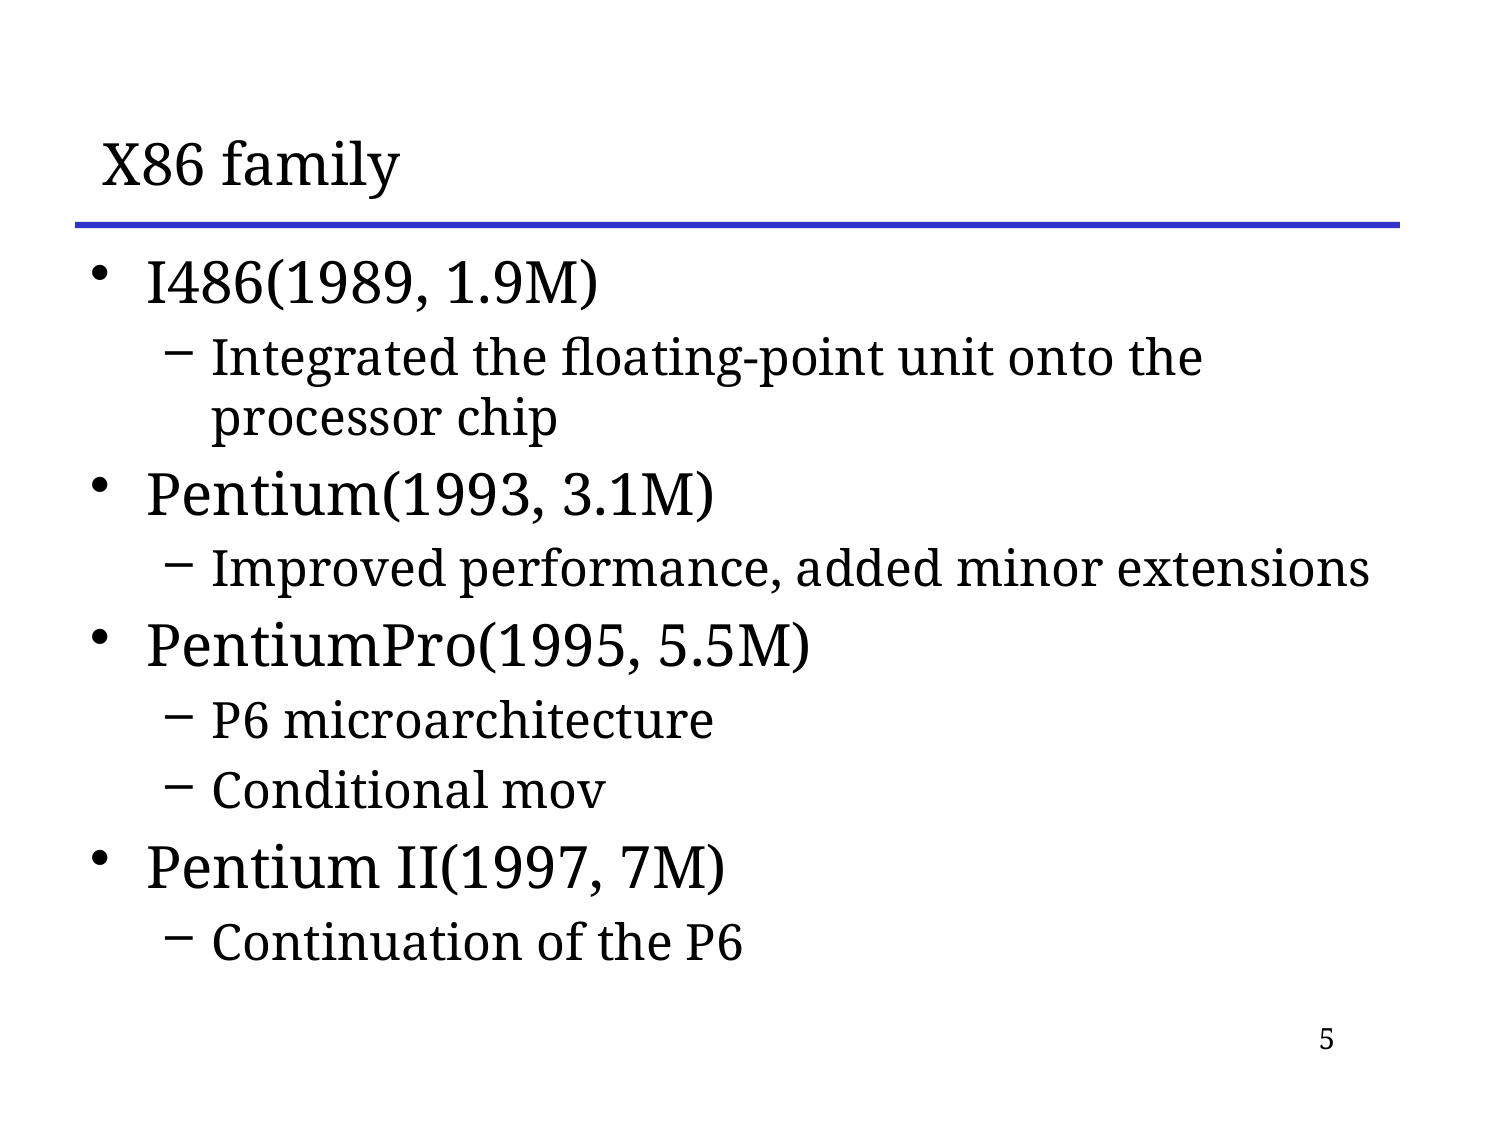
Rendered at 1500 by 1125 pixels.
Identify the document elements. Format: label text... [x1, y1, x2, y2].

title X86 family [87, 99, 1400, 225]
list I486(1989, 1.9M) Integrated the floating-point unit onto the processor chip Pentium(1993, 3.1M) Improved performance, added minor extensions PentiumPro(1995, 5.5M) P6 microarchitecture Conditional mov Pentium II(1997, 7M) Continuation of the P6 [75, 237, 1413, 988]
slide_number 5 [1137, 1012, 1351, 1088]
